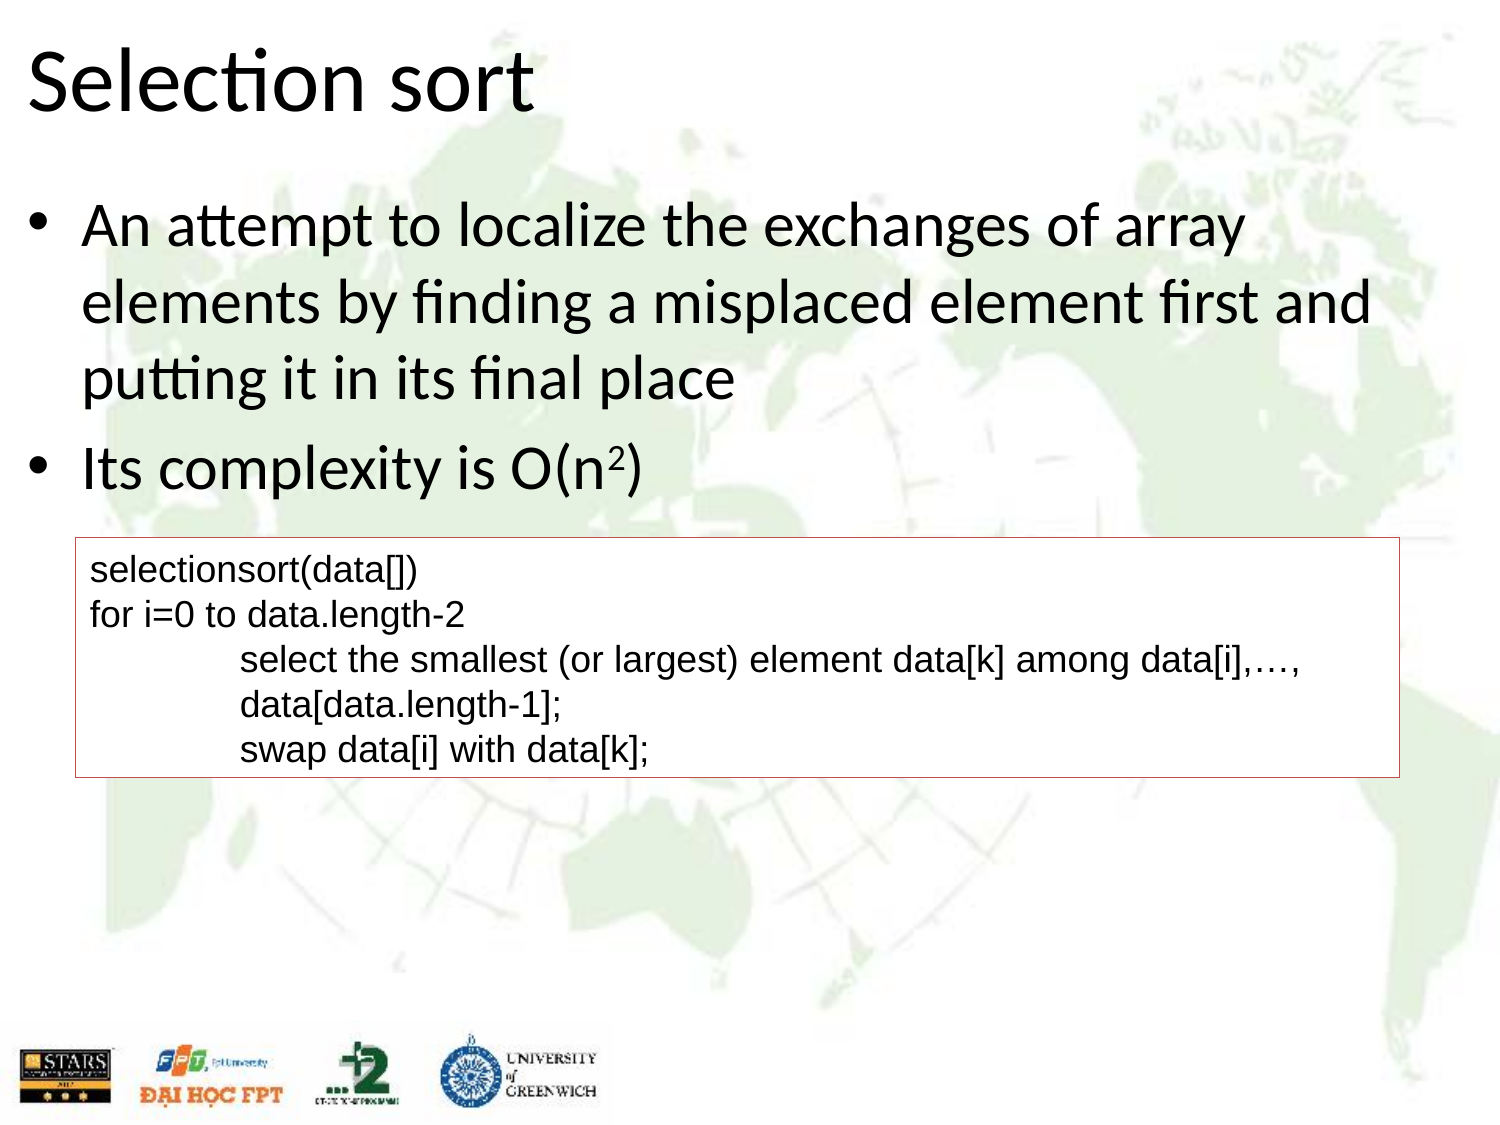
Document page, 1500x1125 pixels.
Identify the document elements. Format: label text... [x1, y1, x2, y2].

picture [0, 0, 1500, 1125]
text_box selectionsort(data[]) for i=0 to data.length-2 select the smallest (or largest) element data[k] among data[i],…, data[data.length-1]; swap data[i] with data[k]; [75, 537, 1400, 778]
list An attempt to localize the exchanges of array elements by finding a misplaced element first and putting it in its final place Its complexity is O(n2) [12, 174, 1475, 513]
title Selection sort [12, 12, 1475, 155]
